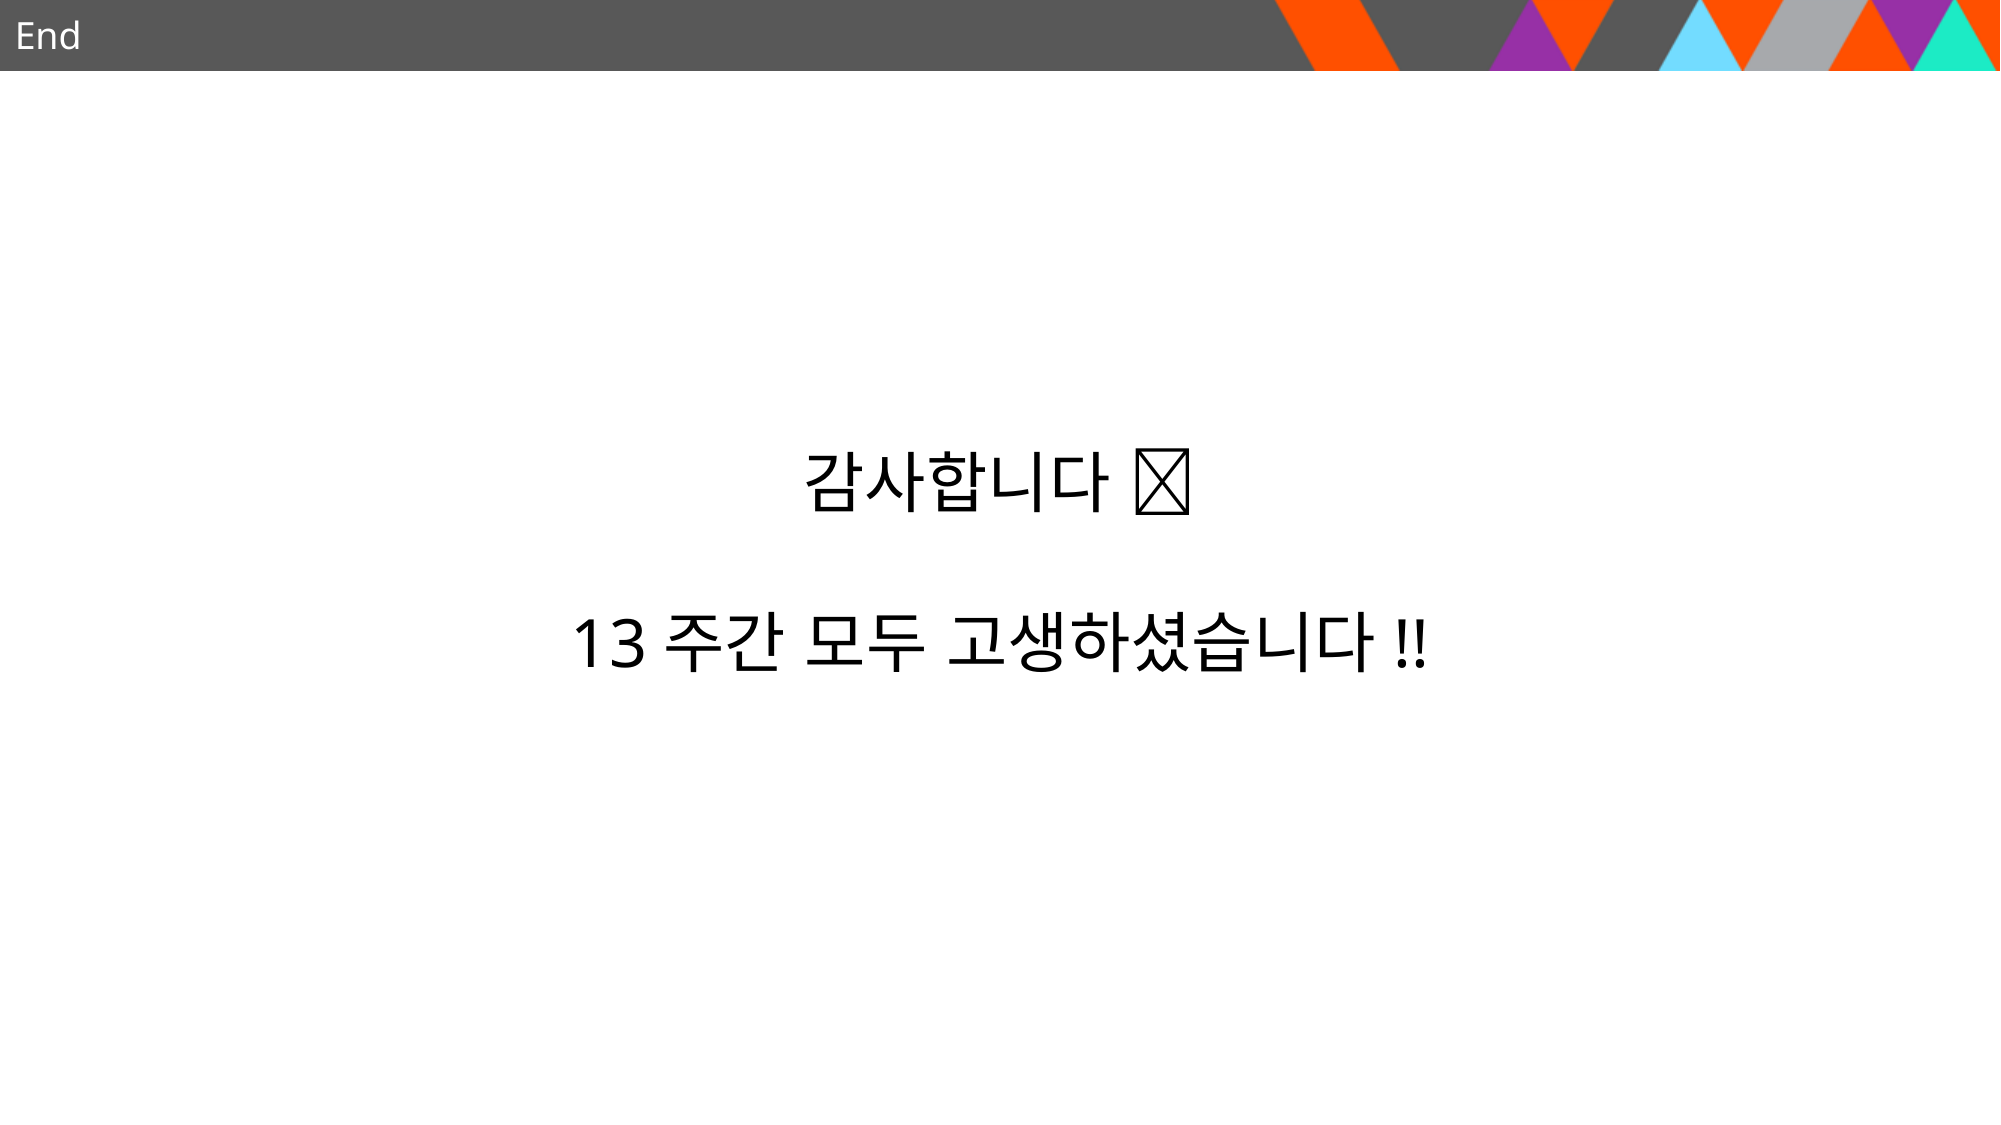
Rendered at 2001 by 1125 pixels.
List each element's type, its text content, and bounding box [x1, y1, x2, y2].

text_box 감사합니다  13주간 모두 고생하셨습니다!! [376, 433, 1624, 689]
picture [0, 0, 2000, 71]
